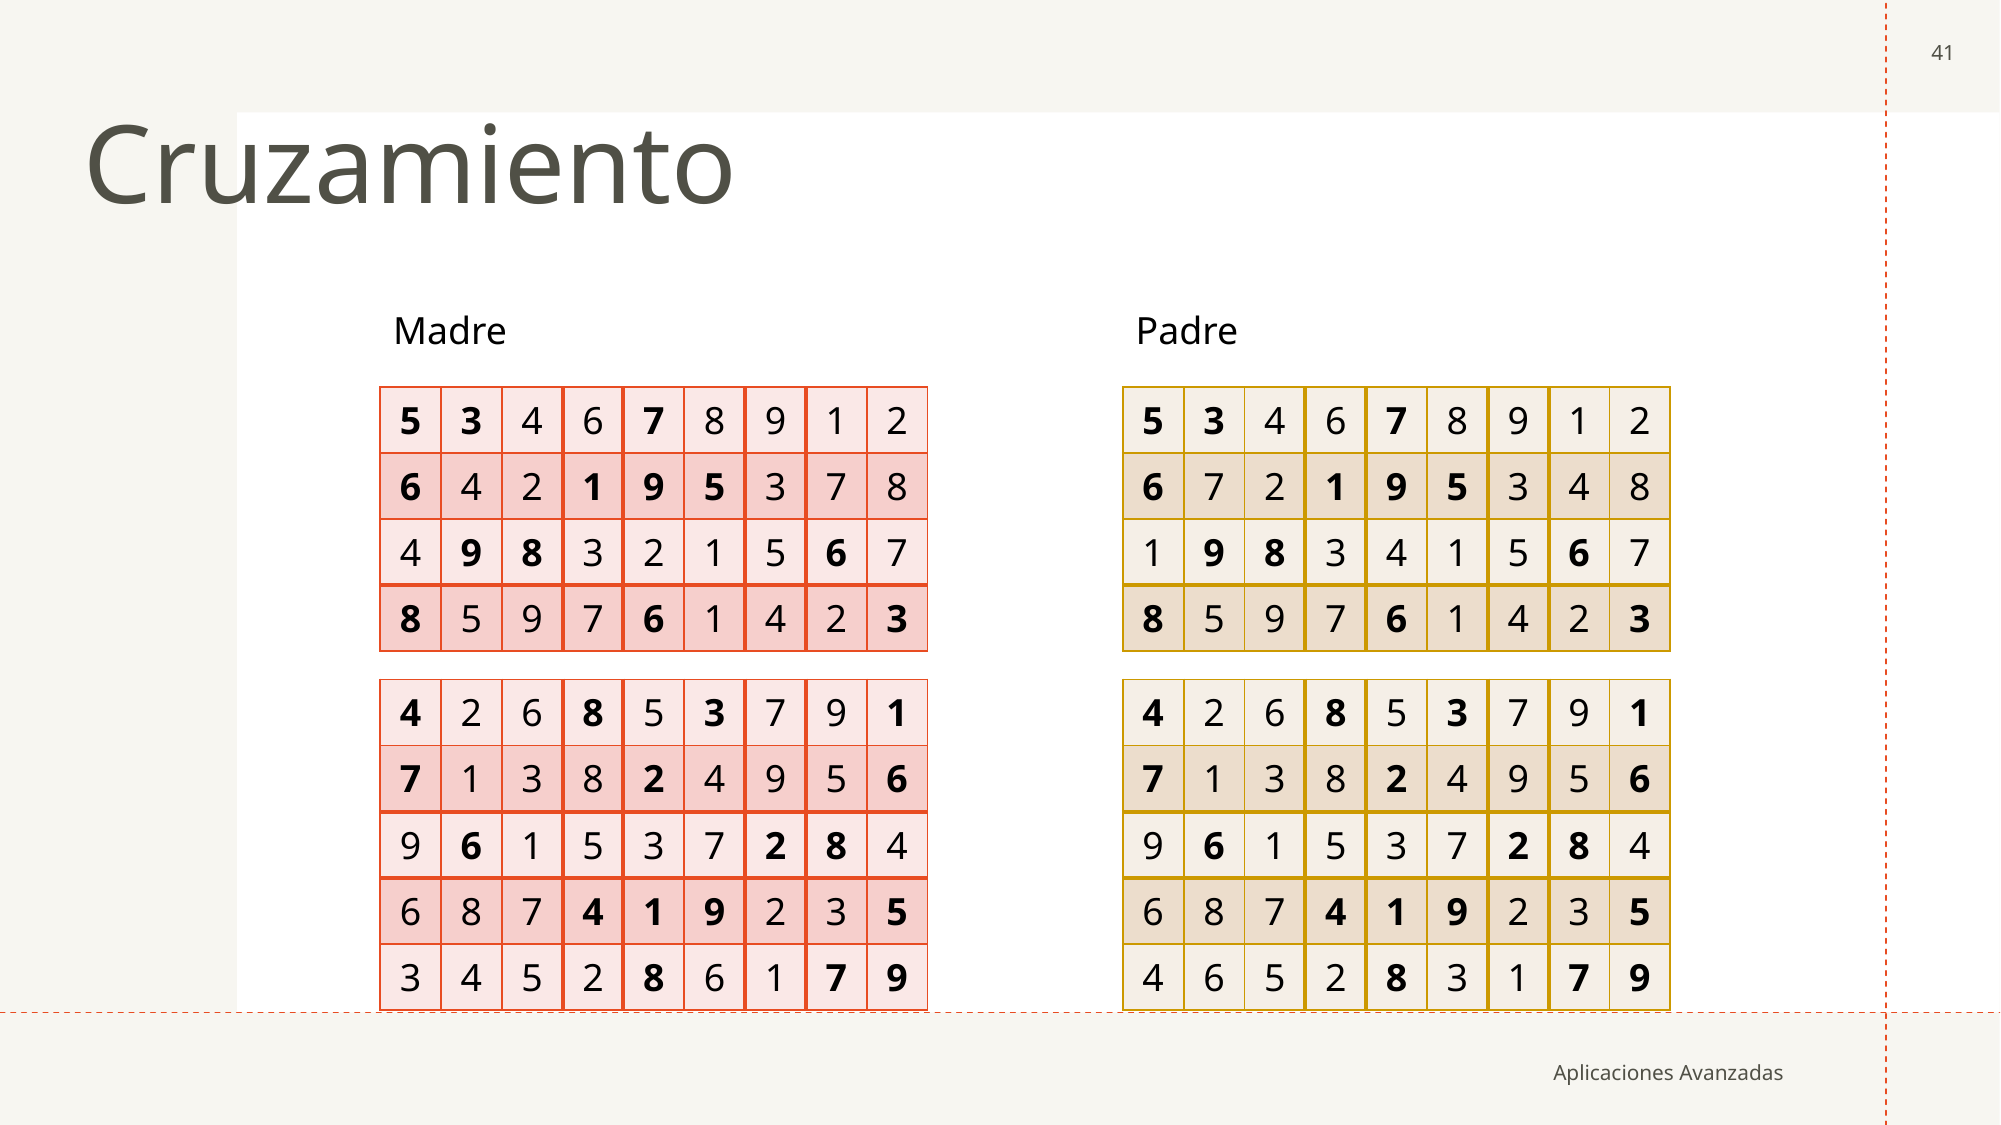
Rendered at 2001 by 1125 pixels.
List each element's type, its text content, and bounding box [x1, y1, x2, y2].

table_cell 8 [1551, 814, 1609, 876]
table_cell 6 [442, 814, 501, 876]
table_cell 3 [565, 520, 621, 583]
table_cell 1 [685, 587, 743, 650]
table_cell 5 [1245, 945, 1303, 1009]
table_cell 3 [1551, 880, 1609, 943]
table_cell 5 [685, 454, 743, 518]
table_cell 9 [1428, 880, 1486, 943]
table_cell 6 [381, 880, 440, 943]
table_header 6 [1307, 388, 1364, 452]
table_cell 1 [1368, 880, 1426, 943]
table_cell 7 [685, 814, 743, 876]
table_cell 8 [381, 587, 440, 650]
table_cell 1 [1428, 587, 1486, 650]
table_cell 7 [503, 880, 561, 943]
table_header 6 [1245, 680, 1303, 745]
table_cell 3 [1490, 454, 1547, 518]
table_cell 9 [685, 880, 743, 943]
table_cell 8 [1245, 520, 1303, 583]
table_header 1 [1551, 388, 1609, 452]
table_cell 3 [381, 945, 440, 1009]
table_cell 4 [1490, 587, 1547, 650]
table_header 3 [685, 680, 743, 745]
table_cell 4 [1610, 814, 1669, 876]
table_cell 3 [1368, 814, 1426, 876]
table_cell 4 [1124, 945, 1183, 1009]
table_cell 7 [1307, 587, 1364, 650]
table_cell 1 [1490, 945, 1547, 1009]
table_cell 5 [808, 746, 866, 810]
table_cell 1 [1428, 520, 1486, 583]
table_cell 1 [625, 880, 683, 943]
table_cell 9 [625, 454, 683, 518]
table_cell 5 [565, 814, 621, 876]
table_cell 1 [685, 520, 743, 583]
table_cell 3 [625, 814, 683, 876]
table_cell 8 [868, 454, 927, 518]
table_header 8 [1307, 680, 1364, 745]
table_cell 9 [381, 814, 440, 876]
table_cell 8 [442, 880, 501, 943]
title Cruzamiento [68, 59, 1794, 278]
table_cell 6 [1610, 746, 1669, 810]
table_header 5 [1368, 680, 1426, 745]
table_header 4 [503, 388, 561, 452]
table_cell 6 [685, 945, 743, 1009]
table_cell 2 [1490, 880, 1547, 943]
table_cell 8 [565, 746, 621, 810]
table_cell 5 [1428, 454, 1486, 518]
table_cell 2 [747, 880, 804, 943]
table_cell 9 [868, 945, 927, 1009]
table_cell 2 [1307, 945, 1364, 1009]
table_cell 5 [1490, 520, 1547, 583]
table_cell 8 [1368, 945, 1426, 1009]
table_cell 4 [1551, 454, 1609, 518]
table_cell 1 [442, 746, 501, 810]
table_cell 5 [1307, 814, 1364, 876]
table_cell 8 [625, 945, 683, 1009]
table_cell 2 [625, 746, 683, 810]
table_header 3 [1428, 680, 1486, 745]
table_cell 2 [1245, 454, 1303, 518]
table_cell 2 [1368, 746, 1426, 810]
text_box Padre [1120, 299, 1254, 360]
table_cell 3 [808, 880, 866, 943]
table_cell 9 [1185, 520, 1244, 583]
table_cell 5 [747, 520, 804, 583]
table_cell 2 [565, 945, 621, 1009]
table_cell 7 [808, 945, 866, 1009]
table_cell 7 [1551, 945, 1609, 1009]
table_cell 3 [1428, 945, 1486, 1009]
table_cell 5 [1610, 880, 1669, 943]
table_cell 1 [1185, 746, 1244, 810]
table_cell 4 [685, 746, 743, 810]
table_header 8 [685, 388, 743, 452]
table_cell 7 [565, 587, 621, 650]
table_cell 6 [1551, 520, 1609, 583]
table_cell 6 [1185, 945, 1244, 1009]
table_cell 8 [1124, 587, 1183, 650]
table_cell 2 [1551, 587, 1609, 650]
table_cell 1 [1307, 454, 1364, 518]
table_cell 3 [868, 587, 927, 650]
table_header 2 [868, 388, 927, 452]
table_cell 4 [565, 880, 621, 943]
table_cell 2 [625, 520, 683, 583]
table_header 8 [1428, 388, 1486, 452]
table_cell 6 [808, 520, 866, 583]
table_header 5 [1124, 388, 1183, 452]
table_cell 6 [381, 454, 440, 518]
table_cell 4 [442, 454, 501, 518]
table_cell 8 [1307, 746, 1364, 810]
table_cell 9 [1368, 454, 1426, 518]
table_cell 6 [1124, 880, 1183, 943]
table_cell 6 [1368, 587, 1426, 650]
table_cell 8 [503, 520, 561, 583]
table_cell 1 [747, 945, 804, 1009]
table_cell 8 [1610, 454, 1669, 518]
table_cell 5 [442, 587, 501, 650]
table_cell 9 [1245, 587, 1303, 650]
table_cell 9 [503, 587, 561, 650]
table_header 6 [565, 388, 621, 452]
table_cell 7 [868, 520, 927, 583]
table_header 5 [625, 680, 683, 745]
table_cell 9 [1490, 746, 1547, 810]
table_cell 2 [503, 454, 561, 518]
table_cell 1 [503, 814, 561, 876]
table_cell 5 [868, 880, 927, 943]
table_cell 7 [1185, 454, 1244, 518]
table_cell 4 [381, 520, 440, 583]
table_cell 8 [808, 814, 866, 876]
table_header 2 [1610, 388, 1669, 452]
table_cell 7 [1124, 746, 1183, 810]
table_cell 5 [1551, 746, 1609, 810]
table_header 2 [1185, 680, 1244, 745]
table_header 8 [565, 680, 621, 745]
table_cell 4 [442, 945, 501, 1009]
text_box Madre [378, 299, 522, 360]
table_cell 7 [808, 454, 866, 518]
table_cell 7 [1245, 880, 1303, 943]
table_cell 3 [1307, 520, 1364, 583]
table_cell 6 [1185, 814, 1244, 876]
table_cell 5 [503, 945, 561, 1009]
table_cell 5 [1185, 587, 1244, 650]
footer Aplicaciones Avanzadas [618, 1020, 1799, 1125]
table_header 9 [808, 680, 866, 745]
table_header 6 [503, 680, 561, 745]
table_header 7 [625, 388, 683, 452]
table_header 7 [1490, 680, 1547, 745]
table_header 9 [747, 388, 804, 452]
slide_number 41 [1886, 0, 2000, 110]
table_header 9 [1490, 388, 1547, 452]
table_cell 1 [1124, 520, 1183, 583]
table_cell 6 [1124, 454, 1183, 518]
table_cell 9 [442, 520, 501, 583]
table_cell 1 [565, 454, 621, 518]
table_header 1 [1610, 680, 1669, 745]
table_header 3 [442, 388, 501, 452]
table_cell 8 [1185, 880, 1244, 943]
table_header 4 [381, 680, 440, 745]
table_cell 3 [747, 454, 804, 518]
table_cell 4 [747, 587, 804, 650]
table_cell 3 [1610, 587, 1669, 650]
table_cell 2 [808, 587, 866, 650]
table_cell 9 [1124, 814, 1183, 876]
table_cell 4 [1307, 880, 1364, 943]
table_cell 3 [503, 746, 561, 810]
table_header 4 [1124, 680, 1183, 745]
table_cell 7 [1428, 814, 1486, 876]
table_cell 3 [1245, 746, 1303, 810]
table_cell 9 [747, 746, 804, 810]
table_header 5 [381, 388, 440, 452]
table_cell 2 [1490, 814, 1547, 876]
table_cell 4 [1428, 746, 1486, 810]
table_header 1 [808, 388, 866, 452]
table_cell 2 [747, 814, 804, 876]
table_header 2 [442, 680, 501, 745]
table_header 9 [1551, 680, 1609, 745]
table_header 1 [868, 680, 927, 745]
table_cell 9 [1610, 945, 1669, 1009]
table_cell 6 [625, 587, 683, 650]
table_cell 7 [1610, 520, 1669, 583]
table_cell 6 [868, 746, 927, 810]
table_cell 7 [381, 746, 440, 810]
table_header 7 [1368, 388, 1426, 452]
table_header 3 [1185, 388, 1244, 452]
table_header 4 [1245, 388, 1303, 452]
table_cell 1 [1245, 814, 1303, 876]
table_header 7 [747, 680, 804, 745]
table_cell 4 [868, 814, 927, 876]
table_cell 4 [1368, 520, 1426, 583]
